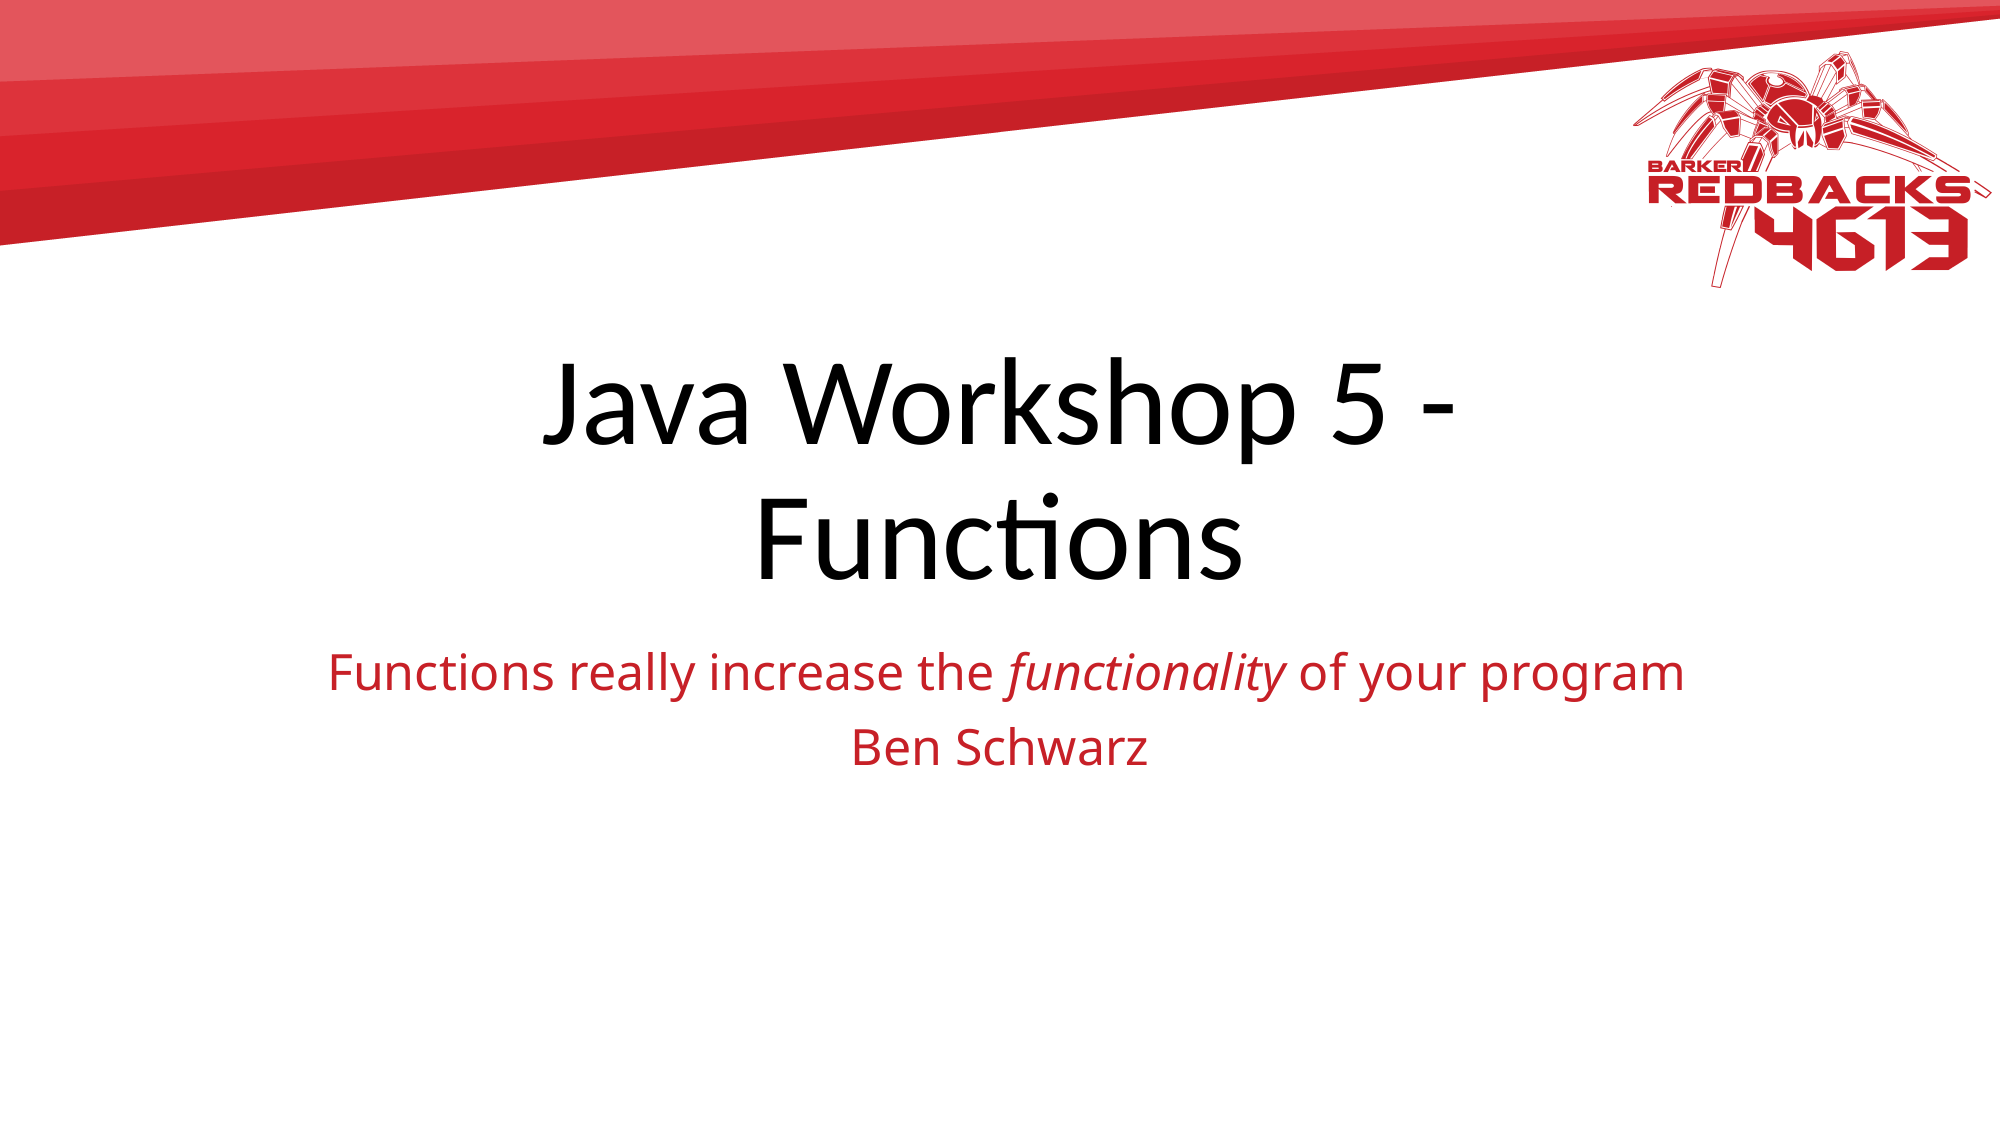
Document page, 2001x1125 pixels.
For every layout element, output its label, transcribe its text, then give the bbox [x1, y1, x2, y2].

picture [0, 0, 2000, 288]
title Java Workshop 5 - Functions [456, 222, 1544, 614]
subtitle Functions really increase the functionality of your program Ben Schwarz [249, 639, 1750, 912]
